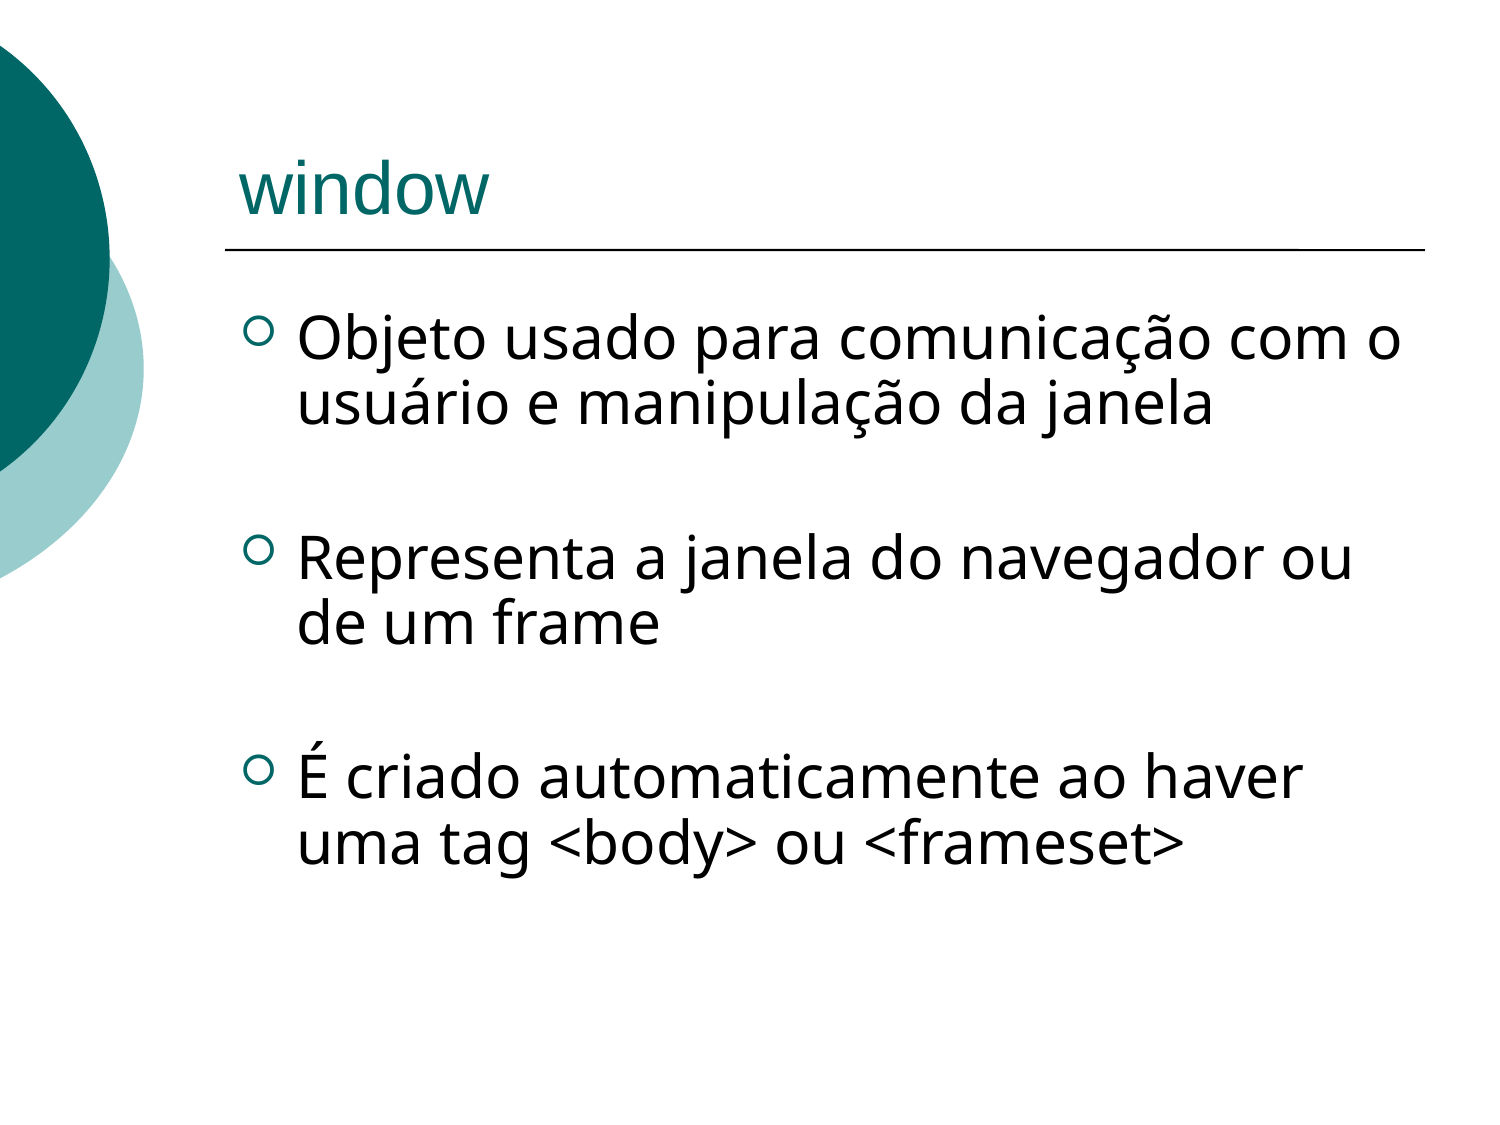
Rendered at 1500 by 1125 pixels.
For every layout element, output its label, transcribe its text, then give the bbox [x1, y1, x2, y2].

title window [224, 49, 1425, 237]
list Objeto usado para comunicação com o usuário e manipulação da janela Representa a janela do navegador ou de um frame É criado automaticamente ao haver uma tag <body> ou <frameset> [224, 299, 1425, 975]
